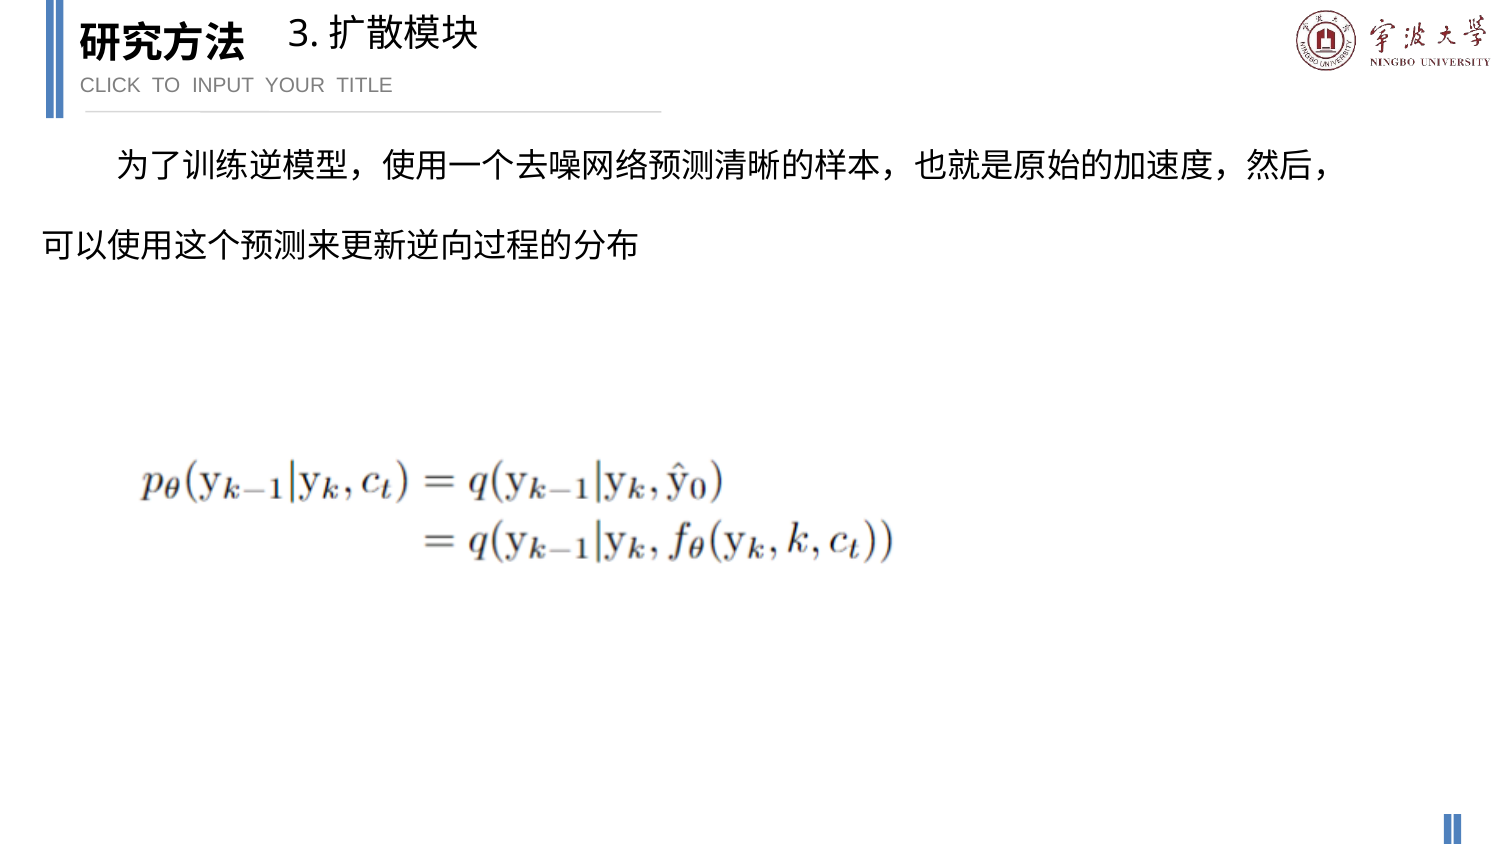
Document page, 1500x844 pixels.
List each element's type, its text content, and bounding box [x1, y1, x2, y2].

text_box [19, 244, 774, 327]
list CLICK TO INPUT YOUR TITLE [65, 84, 538, 106]
picture [122, 436, 914, 584]
picture [1281, 0, 1500, 84]
list 研究方法 [64, 8, 671, 84]
text_box 3.扩散模块 [273, 1, 1056, 62]
